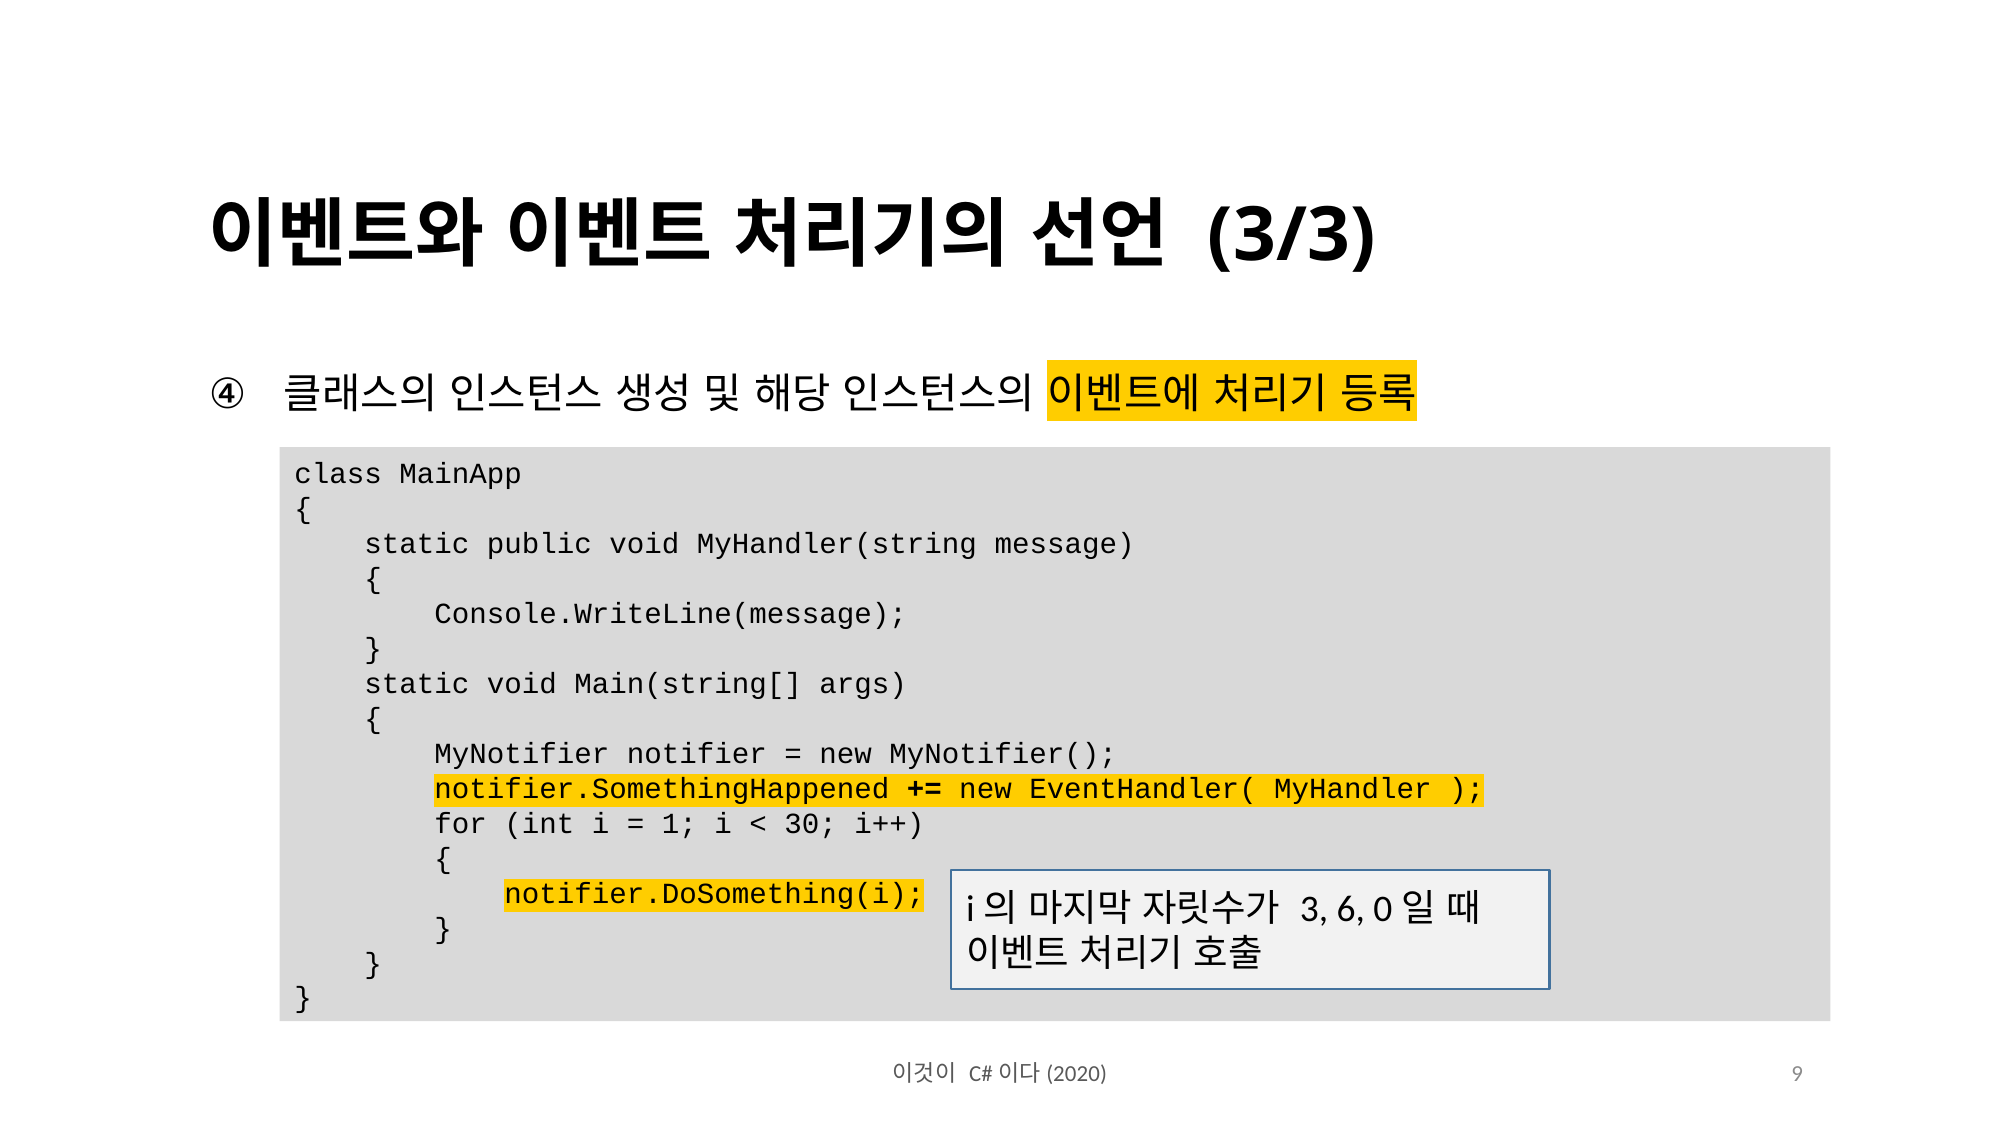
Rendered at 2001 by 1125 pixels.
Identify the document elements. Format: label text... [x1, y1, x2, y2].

text_box 이벤트와 이벤트 처리기의 선언 (3/3) 클래스의 인스턴스 생성 및 해당 인스턴스의 이벤트에 처리기 등록 [193, 180, 1767, 642]
text_box class MainApp { static public void MyHandler(string message) { Console.WriteLine(message); } static void Main(string[] args) { MyNotifier notifier = new MyNotifier(); notifier.SomethingHappened += new EventHandler( MyHandler ); for (int i = 1; i < 30; i++) { notifier.DoSomething(i); } } } [279, 447, 1831, 1022]
slide_number 9 [1413, 1042, 1819, 1103]
footer 이것이 C#이다(2020) [662, 1042, 1338, 1103]
text_box i의 마지막 자릿수가 3, 6, 0일 때 이벤트 처리기 호출 [950, 869, 1551, 990]
